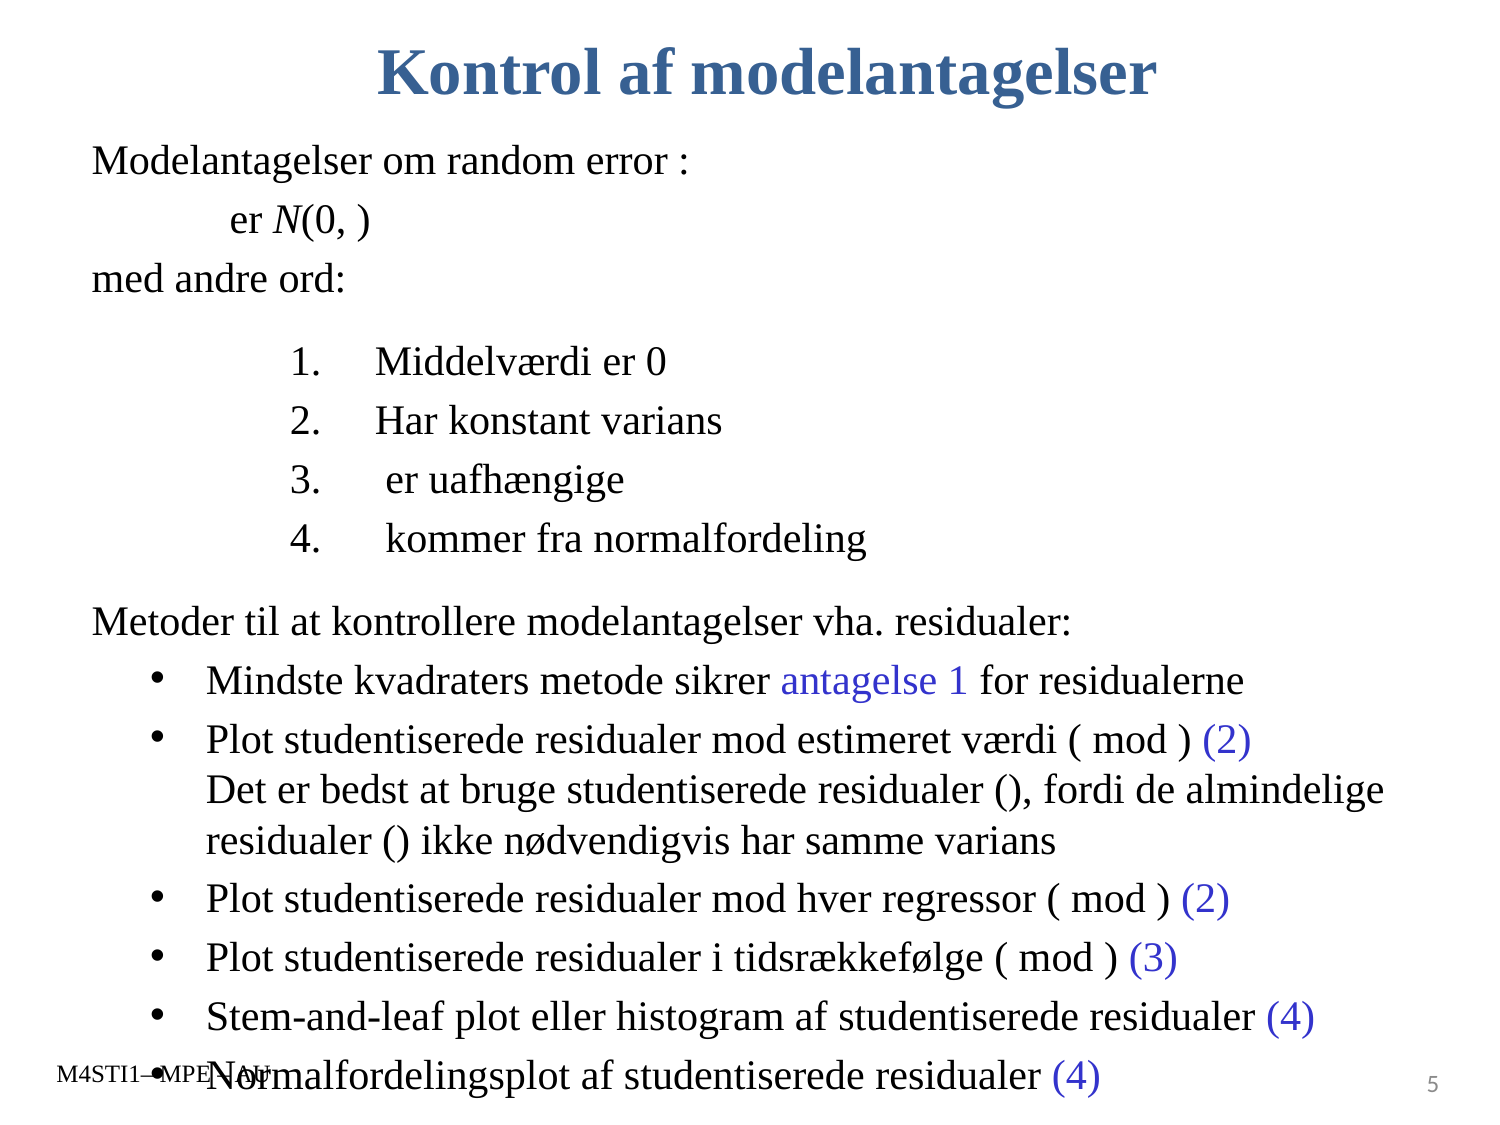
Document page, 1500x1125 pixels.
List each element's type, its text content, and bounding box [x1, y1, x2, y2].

slide_number M4STI1– MPE – AU [41, 1042, 392, 1103]
slide_number 5 [1104, 1058, 1455, 1107]
title Kontrol af modelantagelser [77, 9, 1460, 126]
